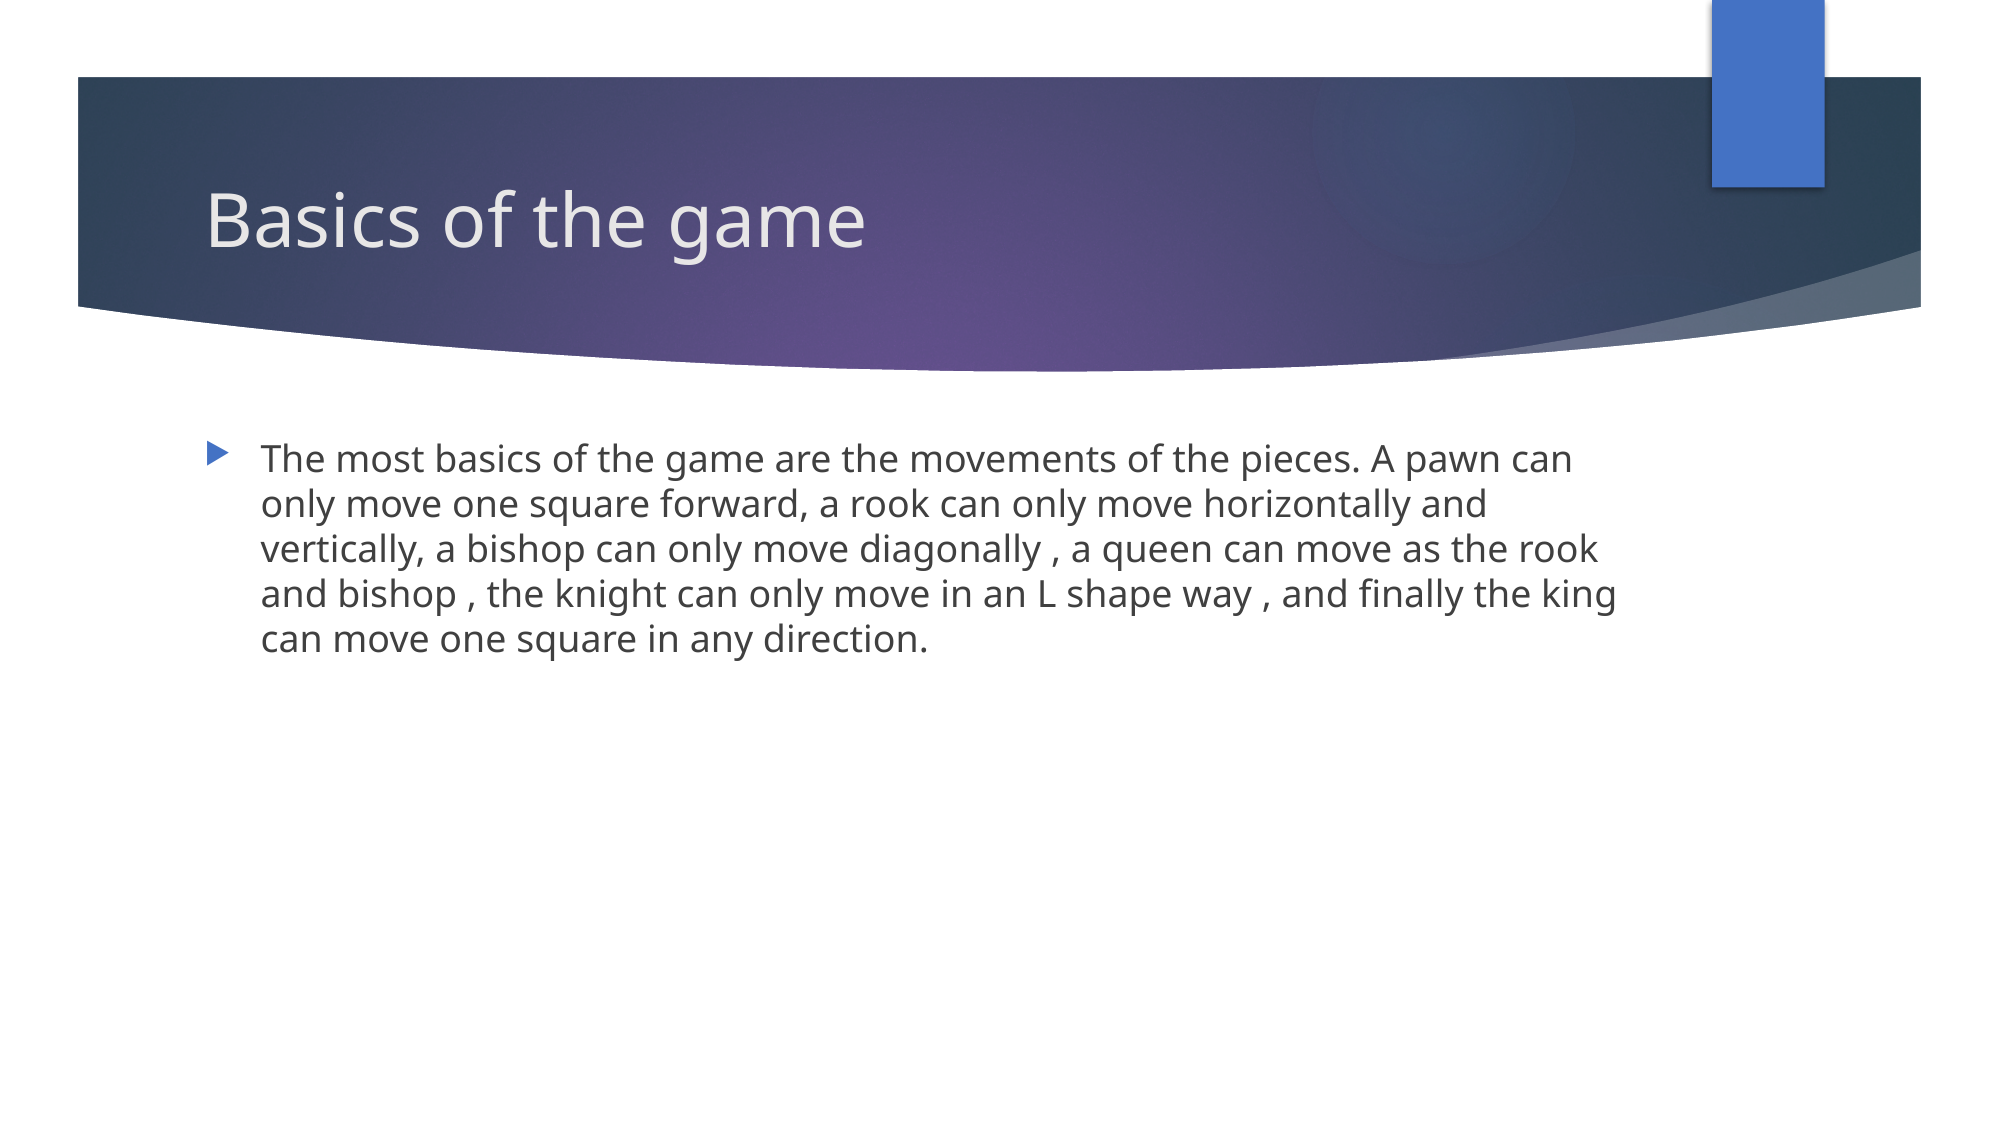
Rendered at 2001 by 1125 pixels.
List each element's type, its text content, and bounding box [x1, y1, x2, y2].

list The most basics of the game are the movements of the pieces. A pawn can only move one square forward, a rook can only move horizontally and vertically, a bishop can only move diagonally , a queen can move as the rook and bishop , the knight can only move in an L shape way , and finally the king can move one square in any direction. [189, 427, 1638, 988]
title Basics of the game [189, 159, 1627, 276]
